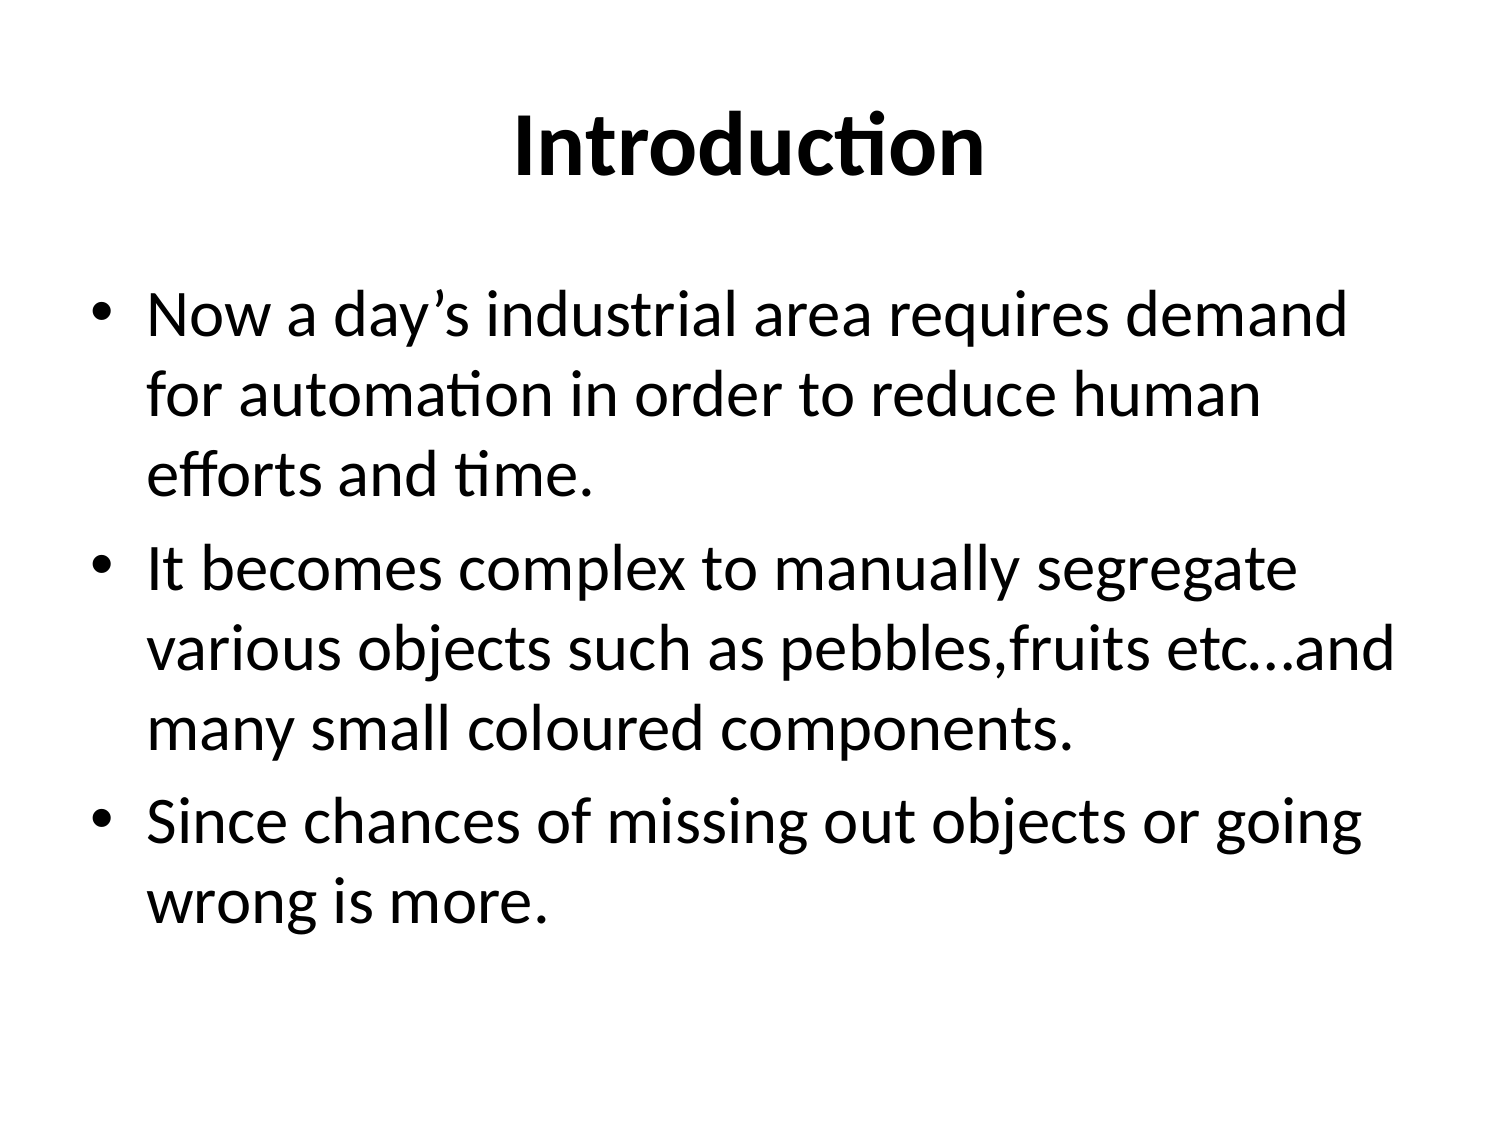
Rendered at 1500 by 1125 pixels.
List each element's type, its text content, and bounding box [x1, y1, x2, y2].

title Introduction [75, 45, 1425, 233]
list Now a day’s industrial area requires demand for automation in order to reduce human efforts and time. It becomes complex to manually segregate various objects such as pebbles,fruits etc…and many small coloured components. Since chances of missing out objects or going wrong is more. [75, 262, 1425, 1005]
